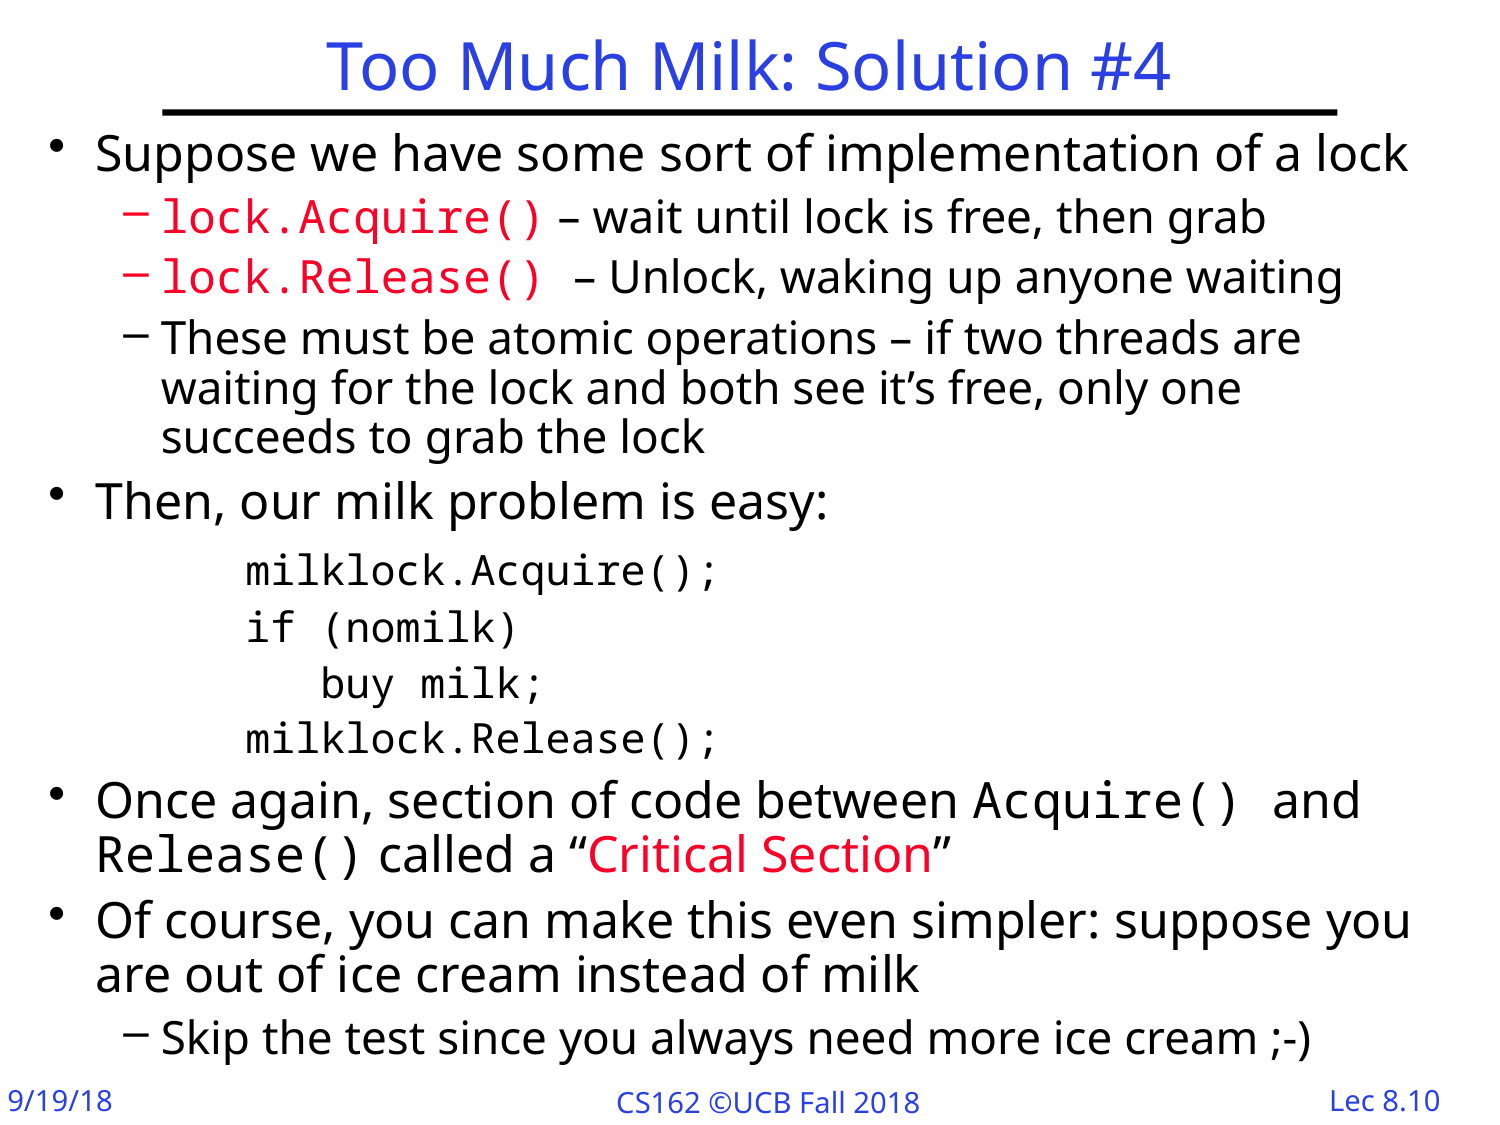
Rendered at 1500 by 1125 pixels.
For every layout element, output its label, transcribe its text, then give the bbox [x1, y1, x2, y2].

list Suppose we have some sort of implementation of a lock lock.Acquire() – wait until lock is free, then grab lock.Release() – Unlock, waking up anyone waiting These must be atomic operations – if two threads are waiting for the lock and both see it’s free, only one succeeds to grab the lock Then, our milk problem is easy: milklock.Acquire(); if (nomilk) buy milk; milklock.Release(); Once again, section of code between Acquire() and Release() called a “Critical Section” Of course, you can make this even simpler: suppose you are out of ice cream instead of milk Skip the test since you always need more ice cream ;-) [33, 120, 1463, 1125]
title Too Much Milk: Solution #4 [162, 24, 1338, 113]
